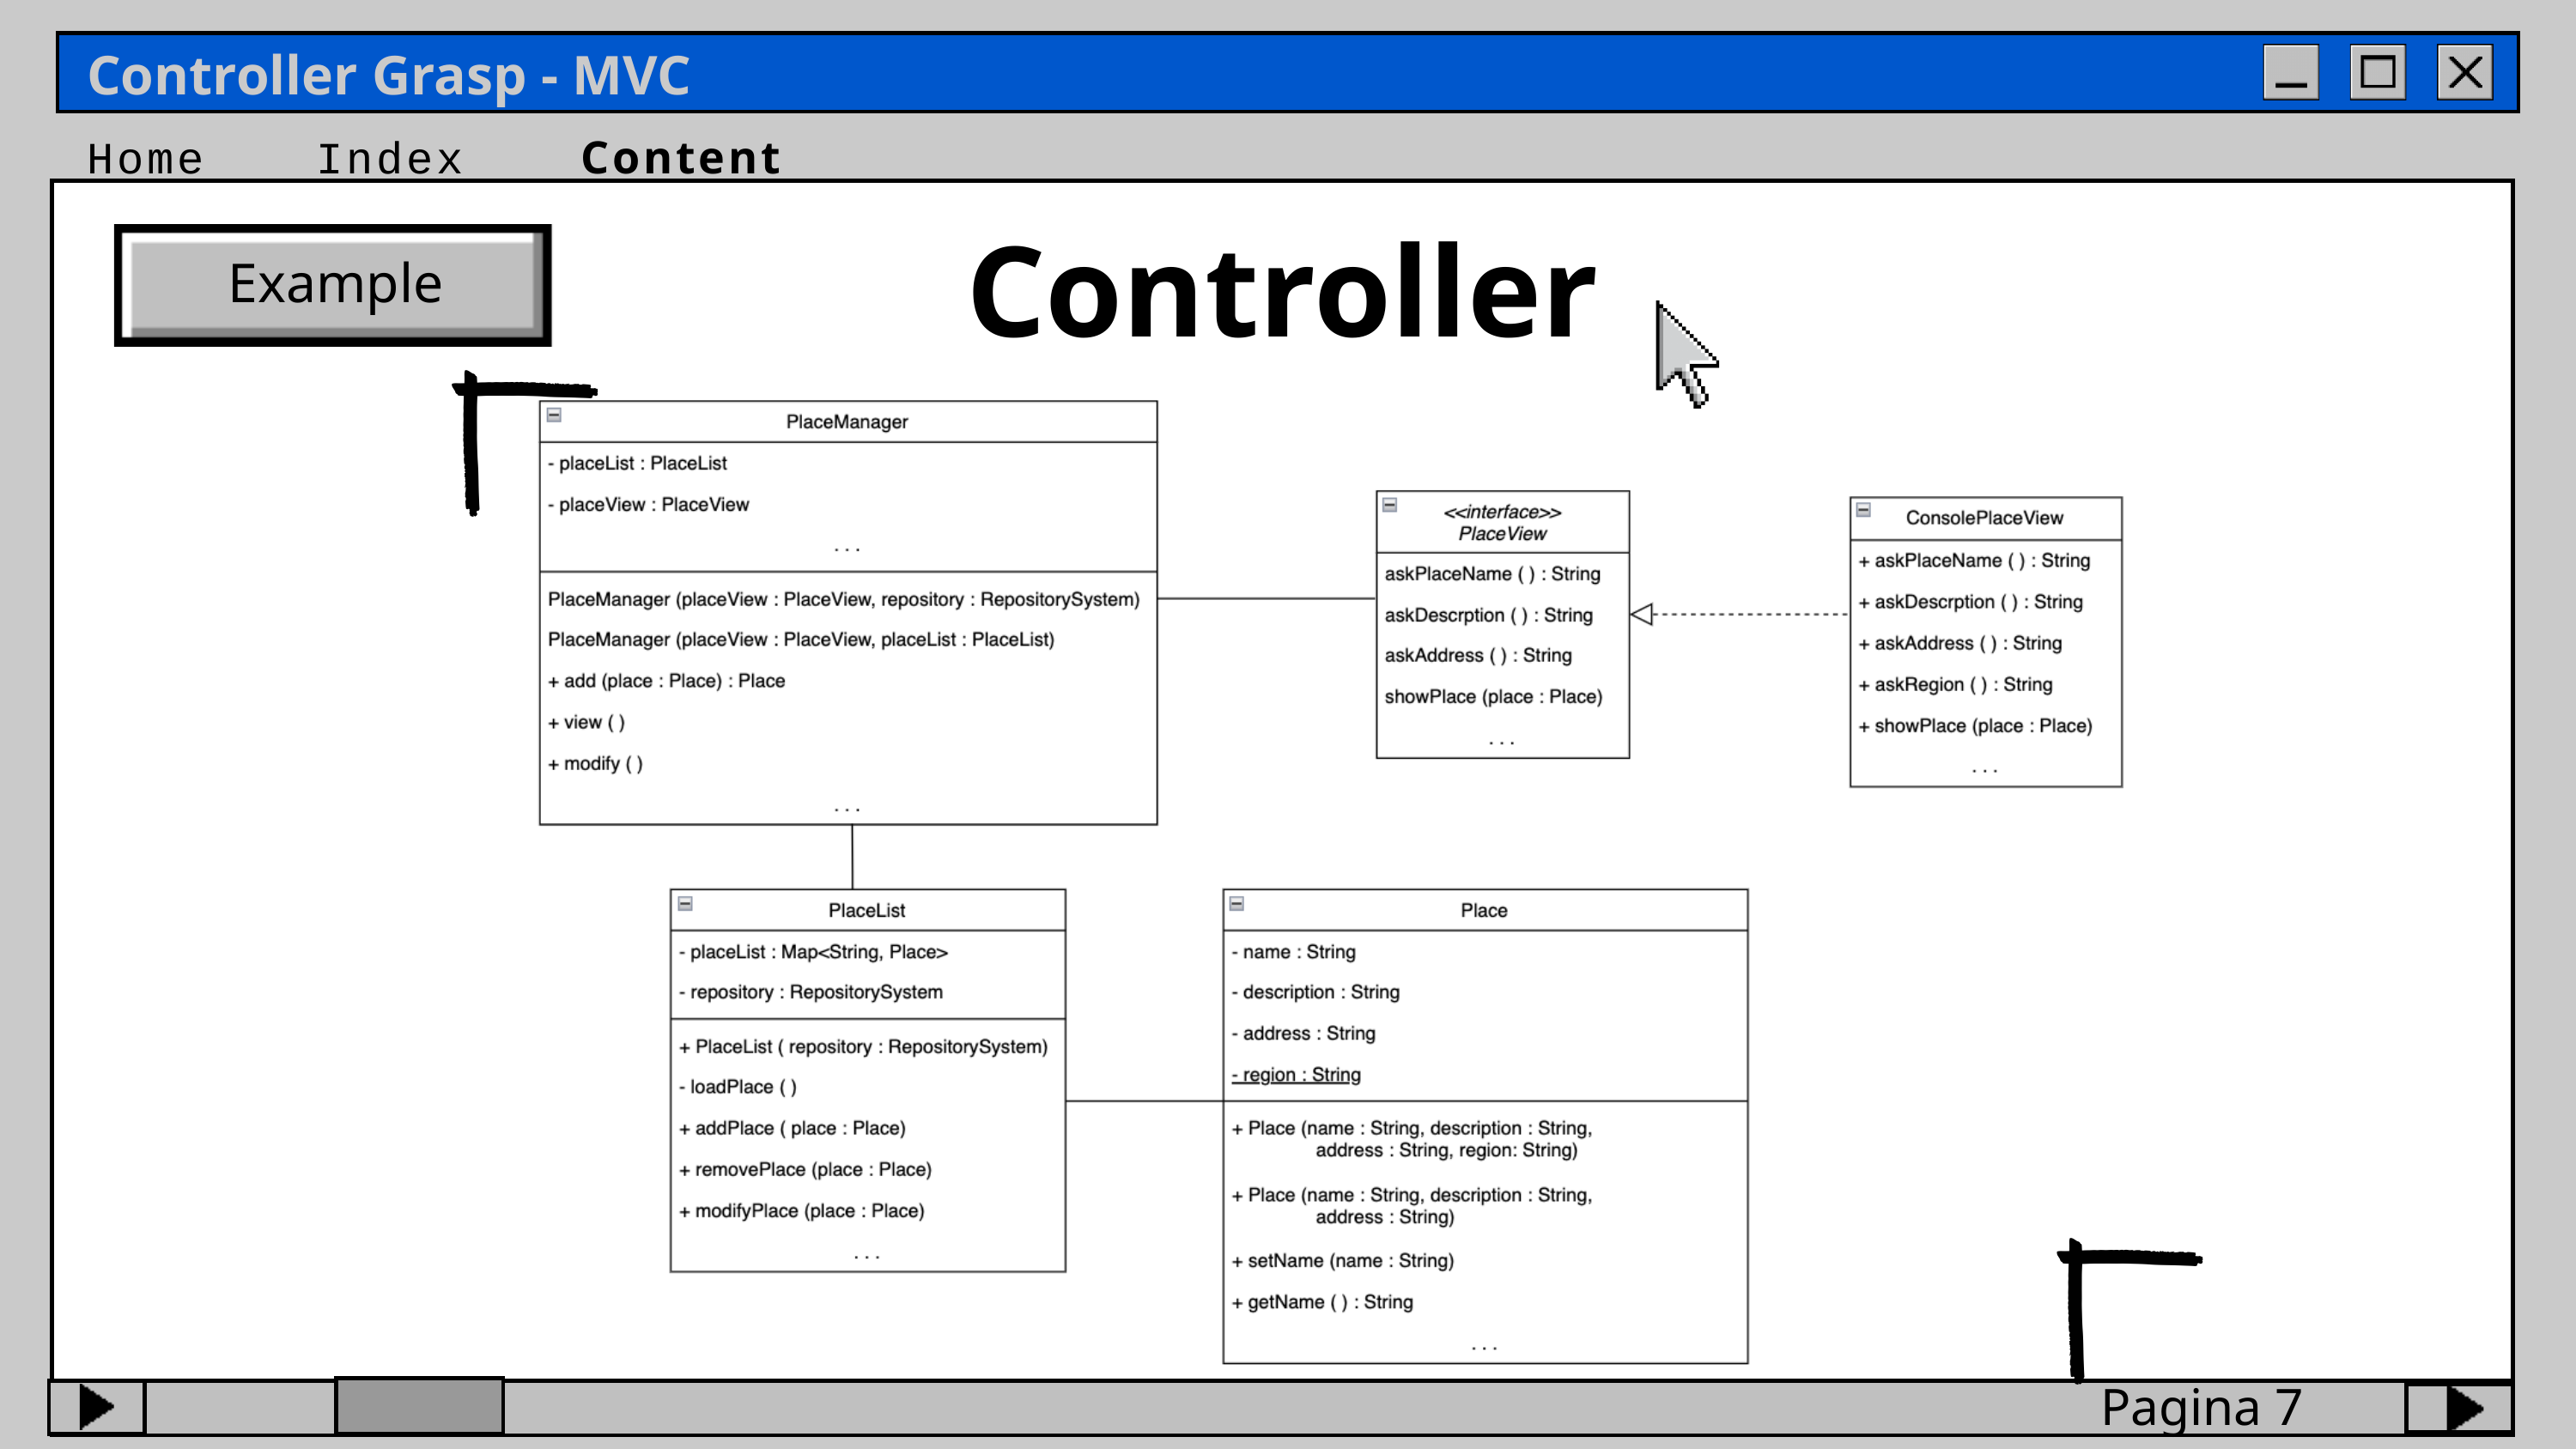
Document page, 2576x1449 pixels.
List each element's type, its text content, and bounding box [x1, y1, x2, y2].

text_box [506, 1379, 2513, 1436]
text_box Home [87, 121, 259, 178]
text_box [57, 33, 2519, 112]
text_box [48, 1380, 145, 1434]
text_box Index [316, 121, 524, 178]
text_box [52, 180, 2513, 1379]
text_box Content [580, 121, 857, 178]
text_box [336, 1378, 504, 1434]
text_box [146, 1379, 332, 1436]
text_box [2406, 1384, 2513, 1433]
